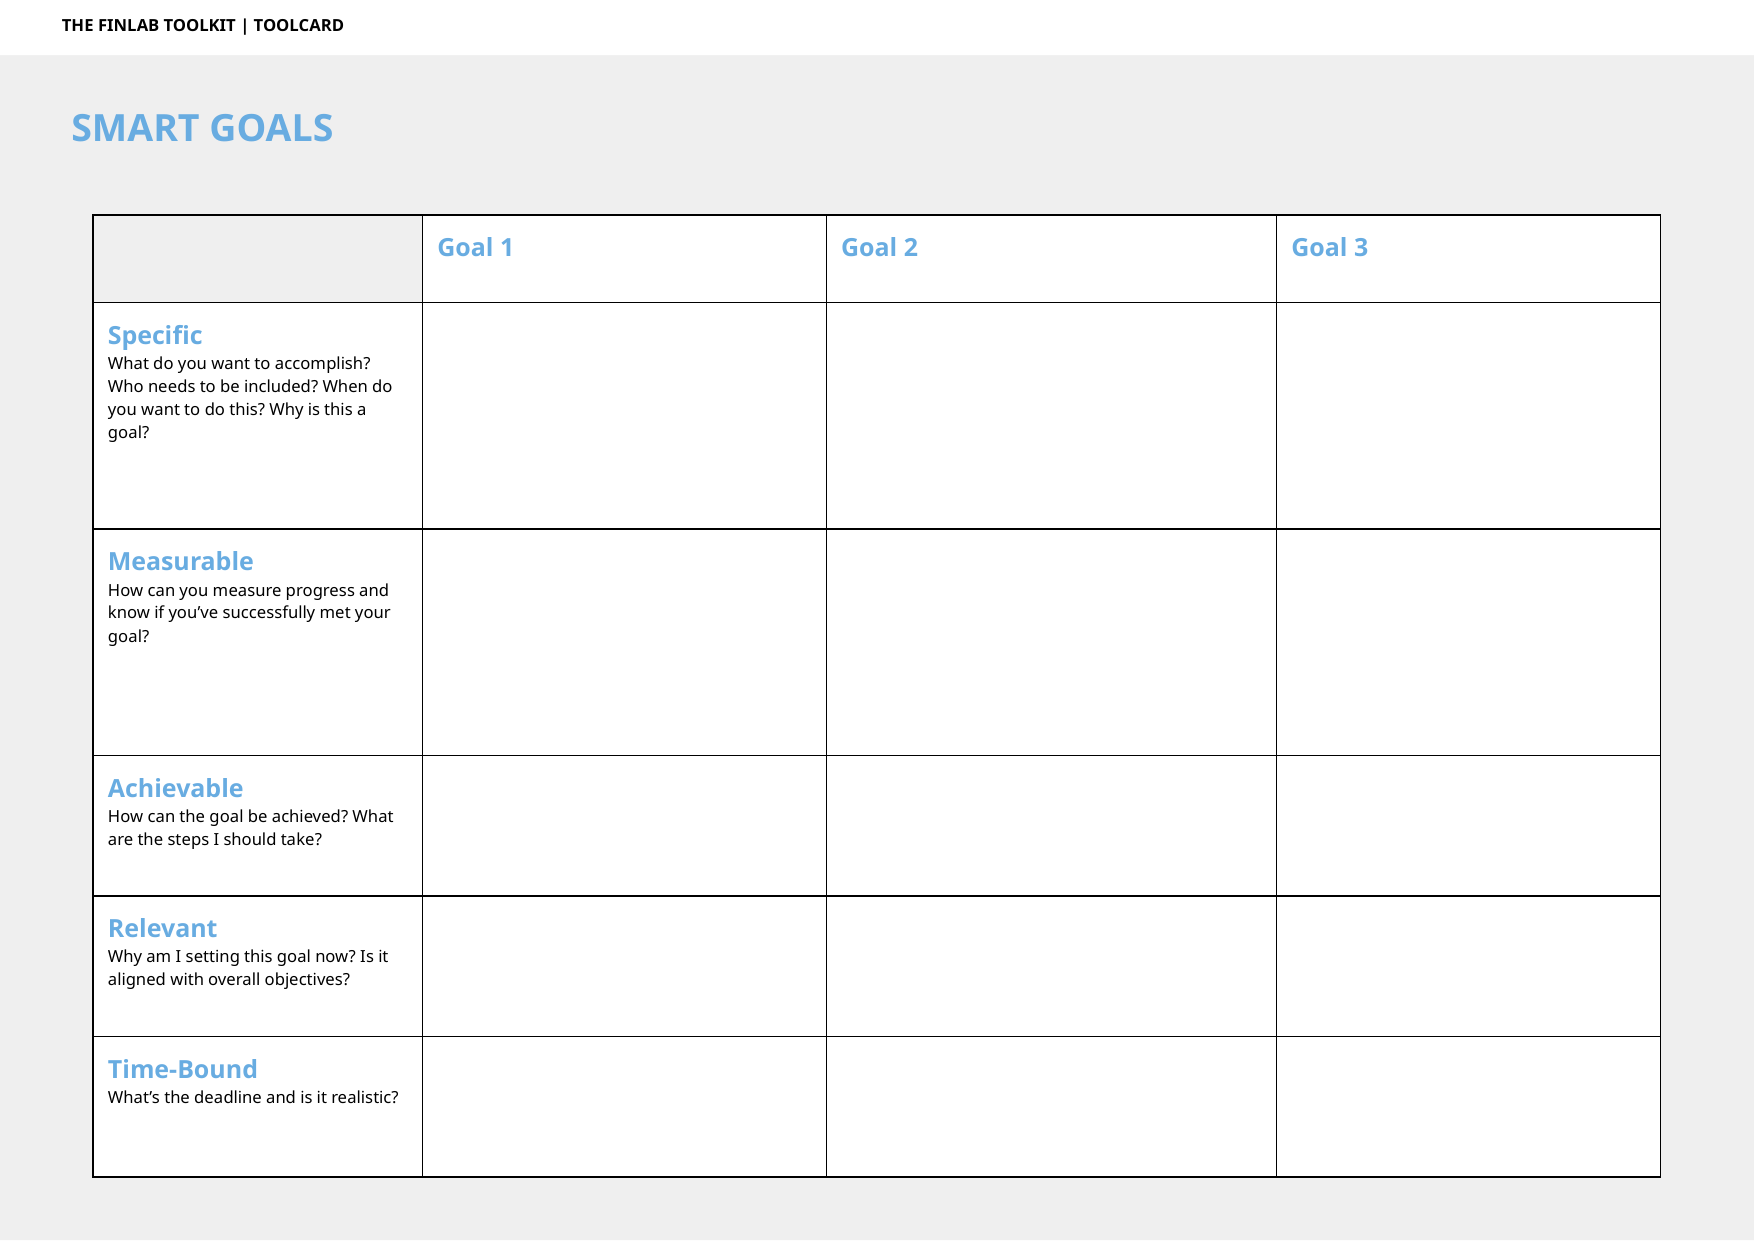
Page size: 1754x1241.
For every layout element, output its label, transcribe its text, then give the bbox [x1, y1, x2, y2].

table_cell [423, 1037, 826, 1176]
table_header Goal 1 [423, 216, 826, 302]
table_cell [827, 756, 1276, 895]
table_header [94, 216, 422, 302]
table_cell [423, 530, 826, 755]
table_cell [827, 897, 1276, 1036]
table_cell [423, 756, 826, 895]
table_cell Time-Bound What’s the deadline and is it realistic? [94, 1037, 422, 1176]
text_box THE FINLAB TOOLKIT | TOOLCARD [0, 0, 1754, 56]
table_cell [423, 897, 826, 1036]
table_cell [827, 303, 1276, 528]
table_cell [827, 1037, 1276, 1176]
table_header Goal 2 [827, 216, 1276, 302]
table_cell [1277, 530, 1660, 755]
table_cell [1277, 756, 1660, 895]
table_cell Relevant Why am I setting this goal now? Is it aligned with overall objectives? [94, 897, 422, 1036]
table_cell Measurable How can you measure progress and know if you’ve successfully met your goal? [94, 530, 422, 755]
table_cell [423, 303, 826, 528]
text_box [0, 56, 1754, 1241]
table_cell [1277, 303, 1660, 528]
table_cell Specific What do you want to accomplish? Who needs to be included? When do you want to do this? Why is this a goal? [94, 303, 422, 528]
table_cell [1277, 1037, 1660, 1176]
table_cell Achievable How can the goal be achieved? What are the steps I should take? [94, 756, 422, 895]
table_header Goal 3 [1277, 216, 1660, 302]
table_cell [827, 530, 1276, 755]
text_box SMART GOALS [0, 88, 667, 166]
table_cell [1277, 897, 1660, 1036]
